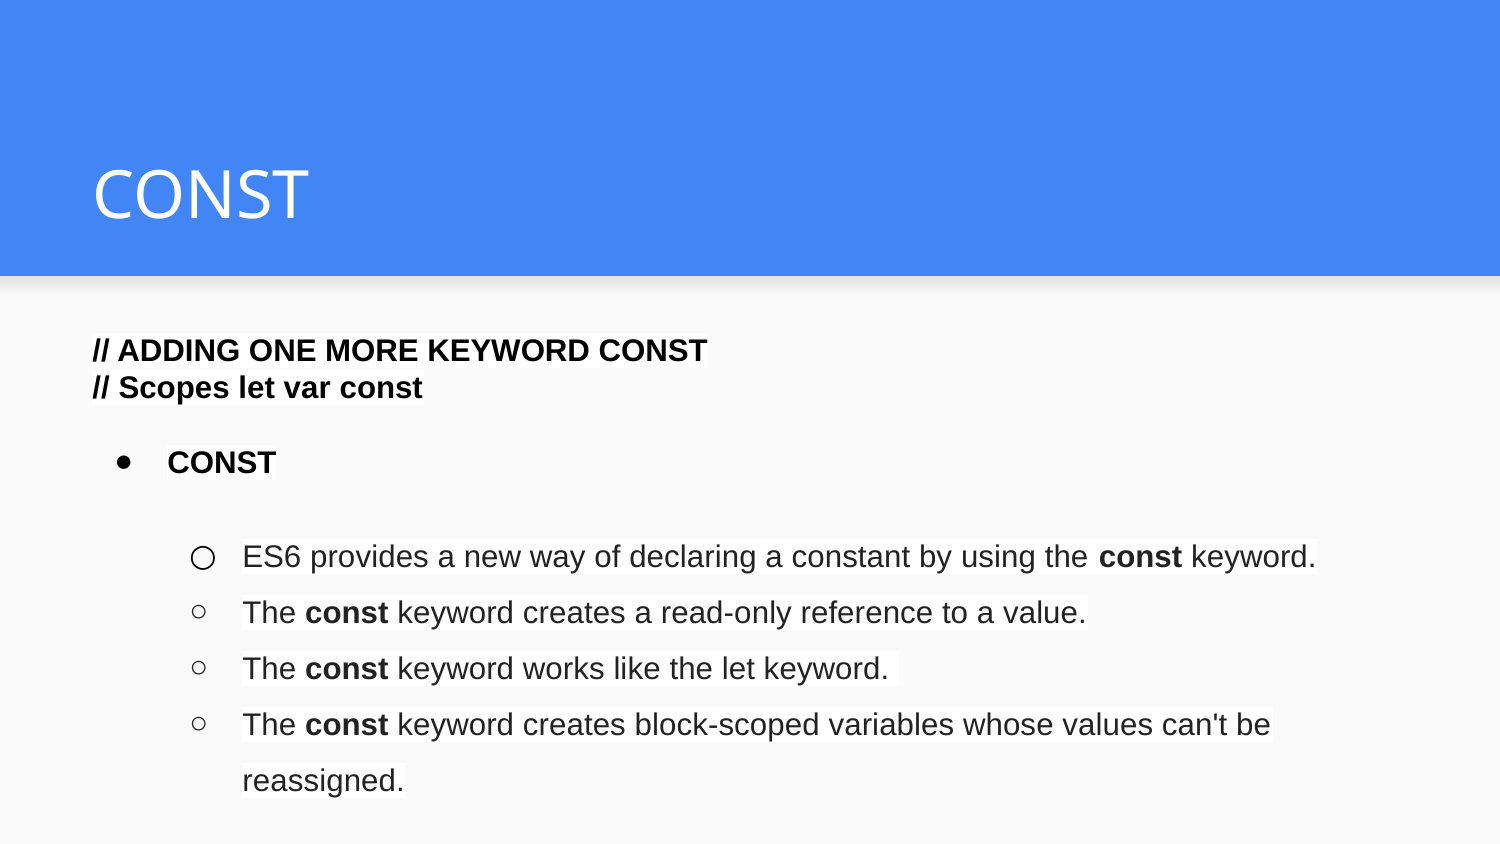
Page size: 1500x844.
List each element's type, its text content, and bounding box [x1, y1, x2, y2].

list // ADDING ONE MORE KEYWORD CONST // Scopes let var const CONST ES6 provides a new way of declaring a constant by using the const keyword. The const keyword creates a read-only reference to a value. The const keyword works like the let keyword. The const keyword creates block-scoped variables whose values can't be reassigned. [77, 314, 1427, 760]
title CONST [77, 121, 1427, 248]
